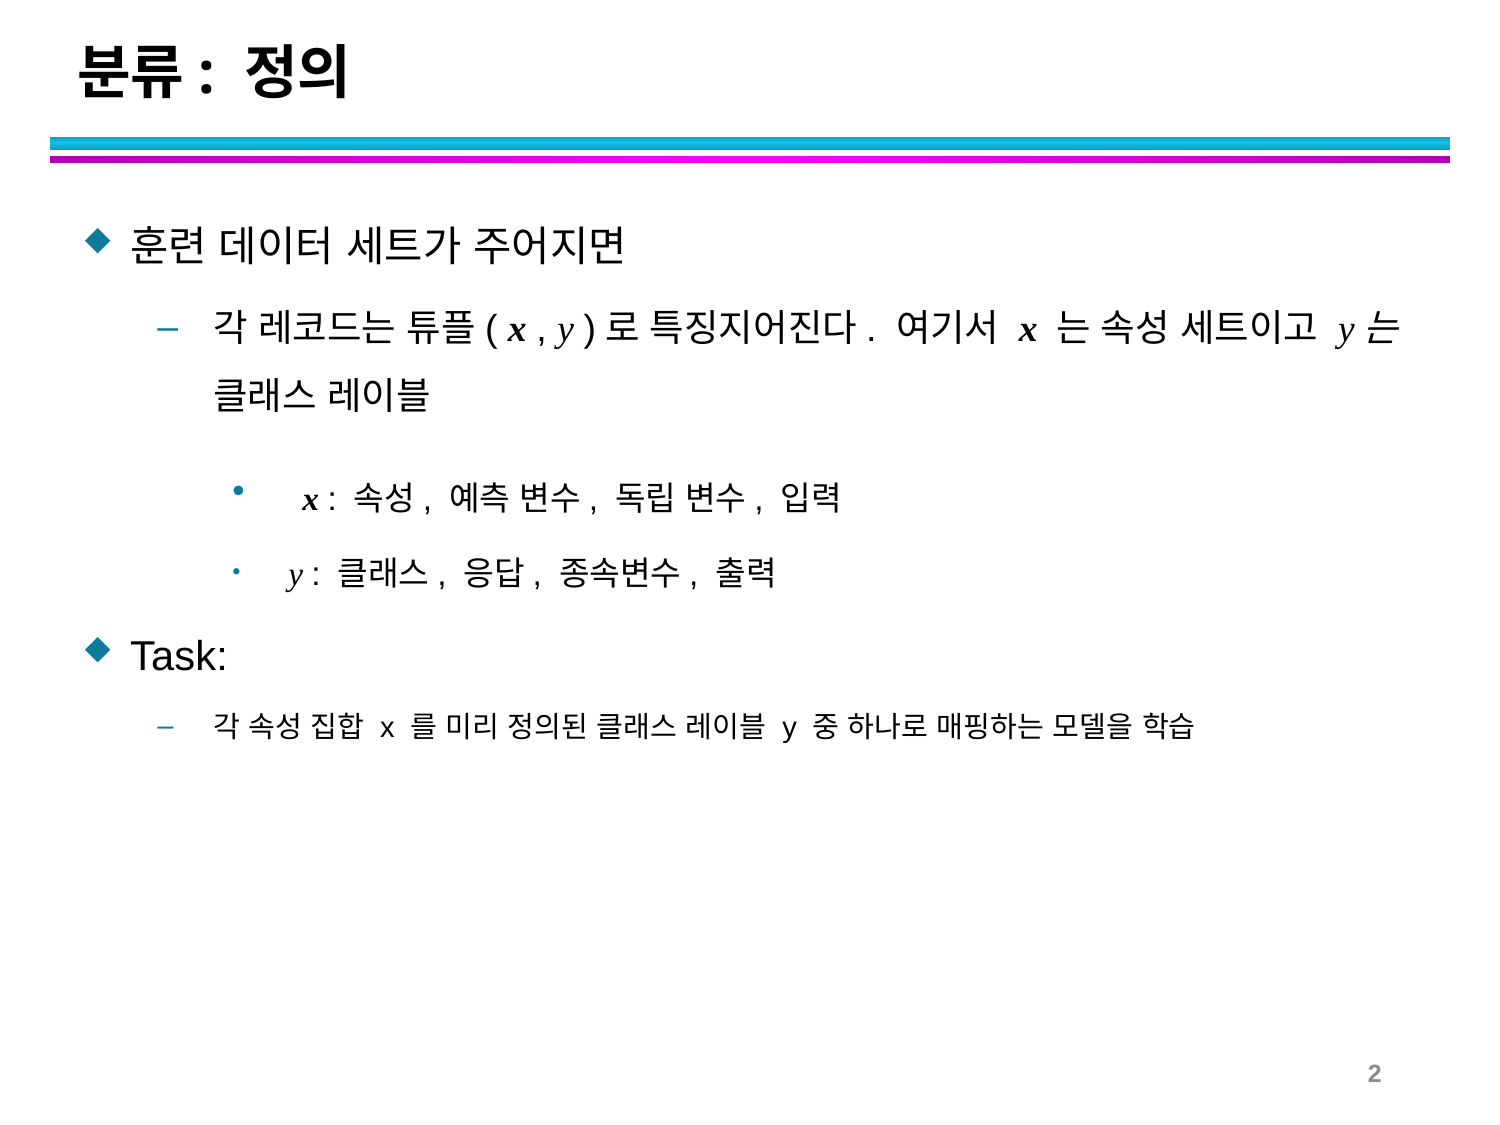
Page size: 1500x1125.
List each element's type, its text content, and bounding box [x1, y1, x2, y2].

slide_number 2 [1059, 1042, 1397, 1103]
list 훈련 데이터 세트가 주어지면 각 레코드는 튜플( x , y )로 특징지어진다. 여기서 x 는 속성 세트이고 y는 클래스 레이블 x : 속성, 예측 변수, 독립 변수, 입력 y : 클래스, 응답, 종속변수, 출력 Task: 각 속성 집합 x 를 미리 정의된 클래스 레이블 y 중 하나로 매핑하는 모델을 학습 [67, 187, 1432, 1038]
title 분류: 정의 [62, 24, 1421, 113]
